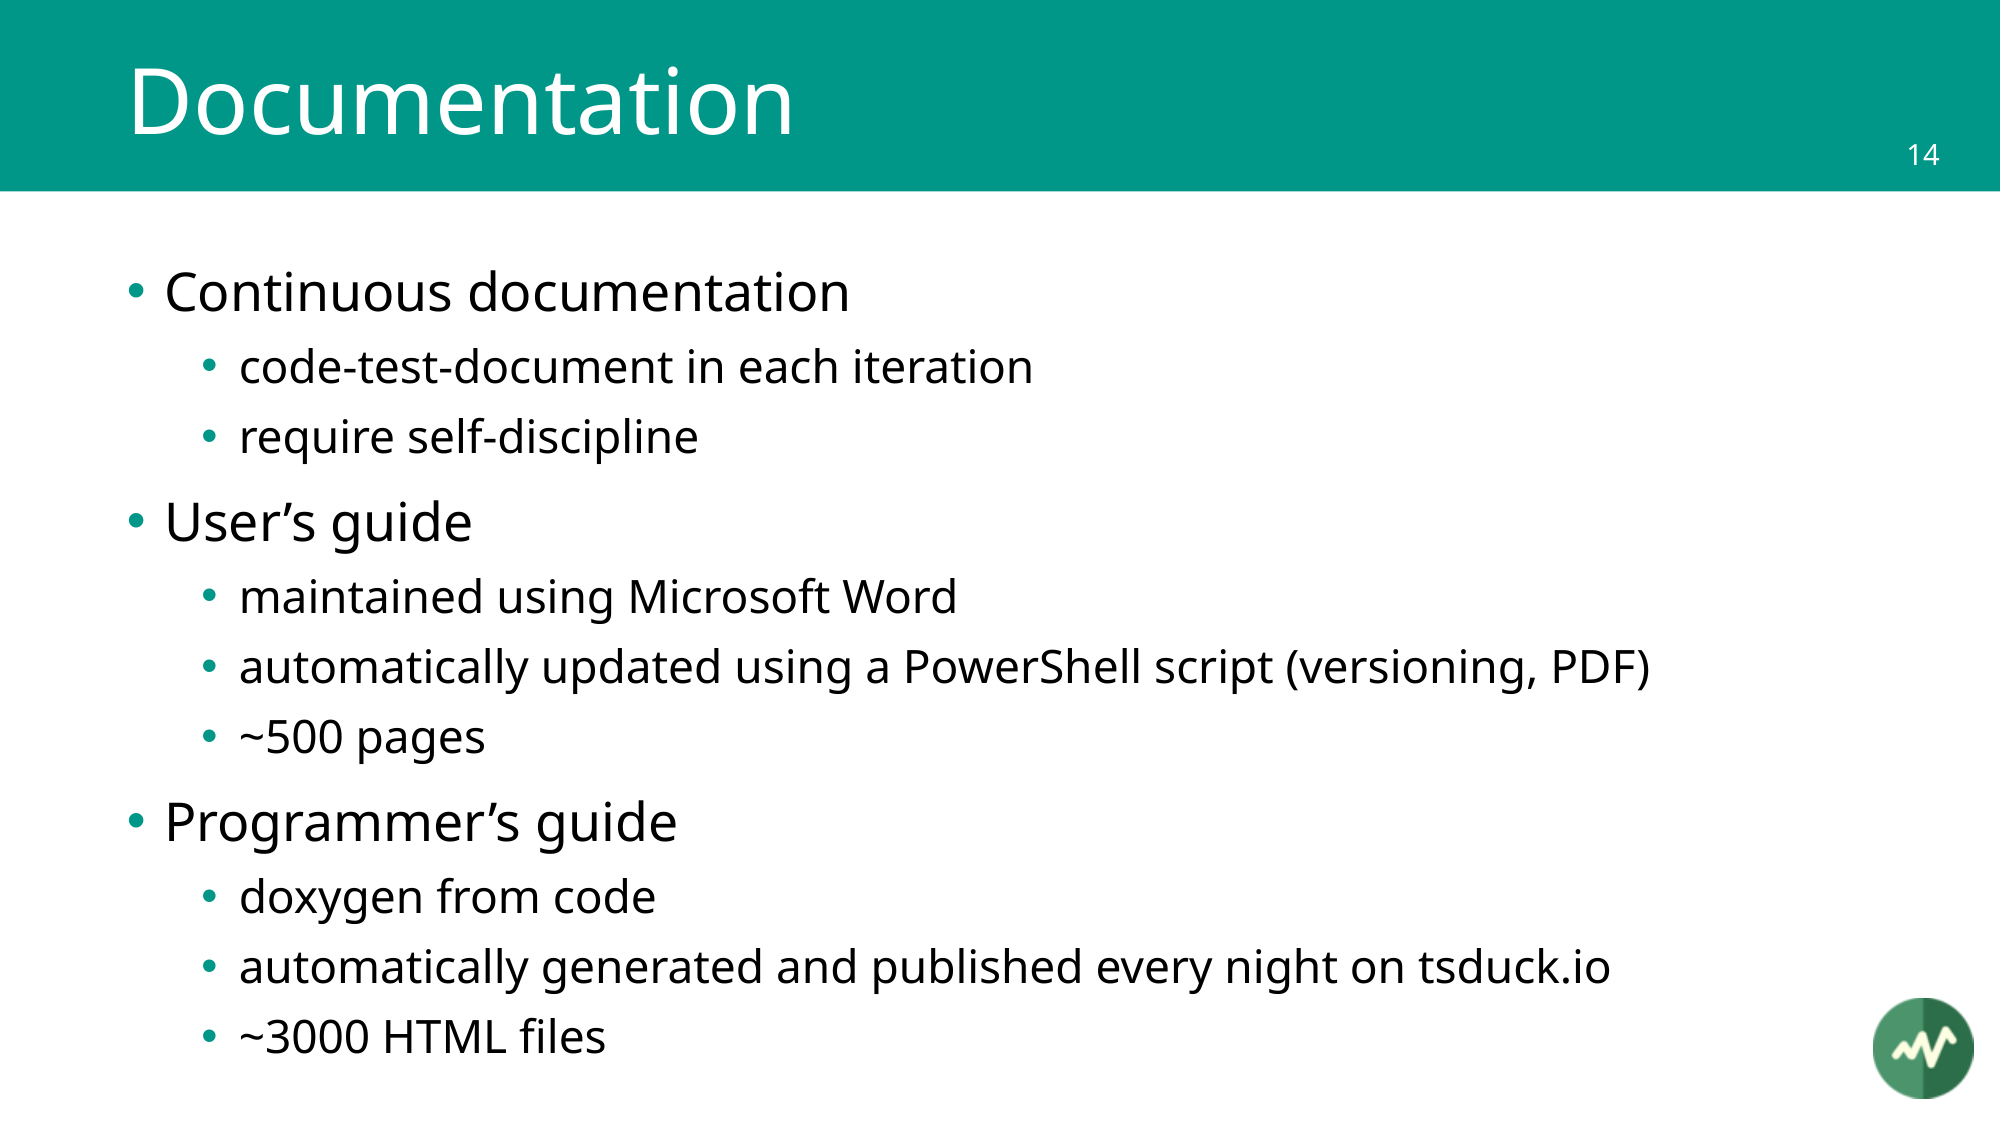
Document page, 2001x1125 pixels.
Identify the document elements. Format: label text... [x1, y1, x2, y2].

picture [1873, 998, 1974, 1099]
list Continuous documentation code-test-document in each iteration require self-discipline User’s guide maintained using Microsoft Word automatically updated using a PowerShell script (versioning, PDF) ~500 pages Programmer’s guide doxygen from code automatically generated and published every night on tsduck.io ~3000 HTML files [111, 244, 1812, 1071]
title Documentation [111, 39, 1812, 171]
